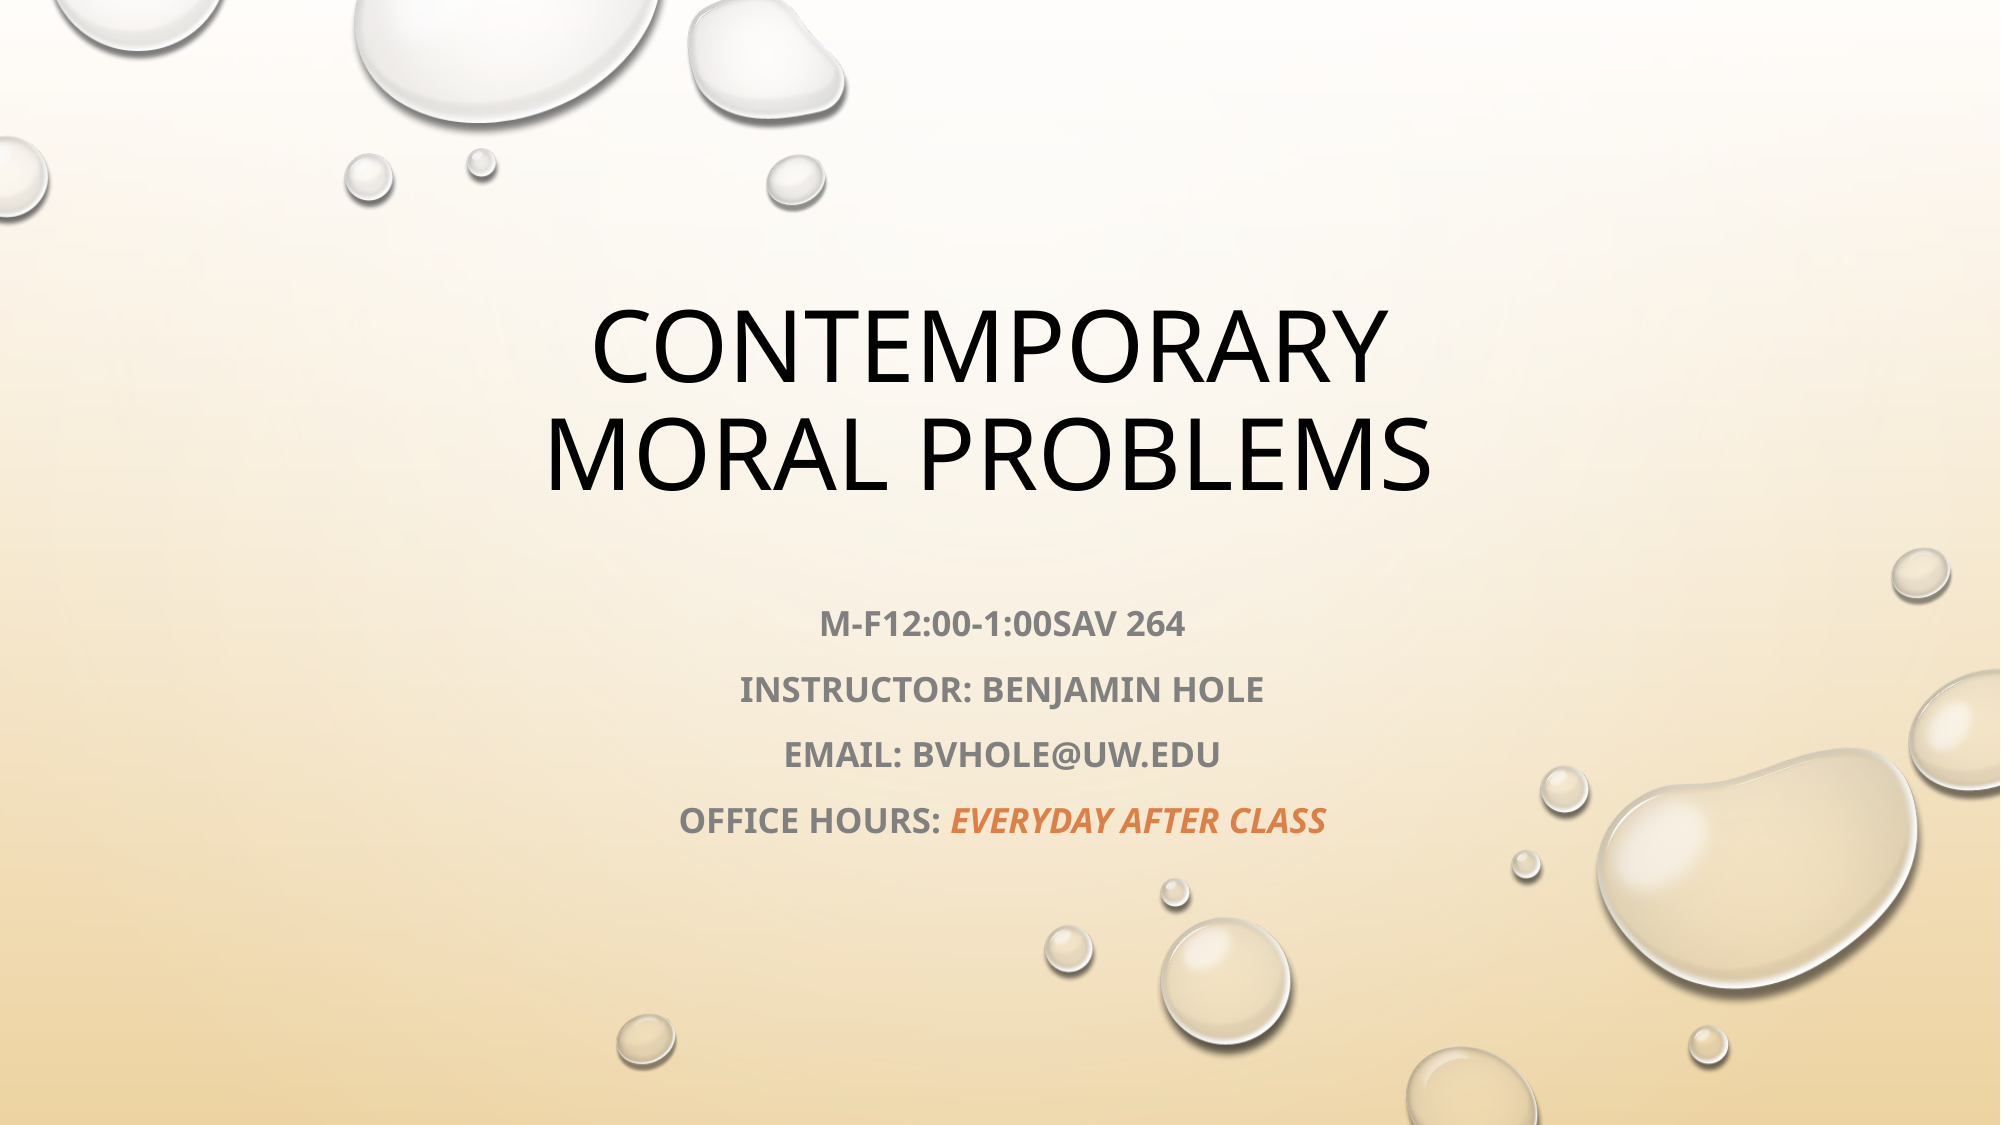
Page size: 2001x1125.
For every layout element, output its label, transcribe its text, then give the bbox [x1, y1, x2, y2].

picture [0, 0, 2000, 1125]
subtitle M-F12:00-1:00SAV 264 Instructor: Benjamin Hole Email: bvhole@uw.edu Office Hours: everyday after class [389, 585, 1617, 850]
title Contemporary Moral Problems [476, 283, 1502, 520]
